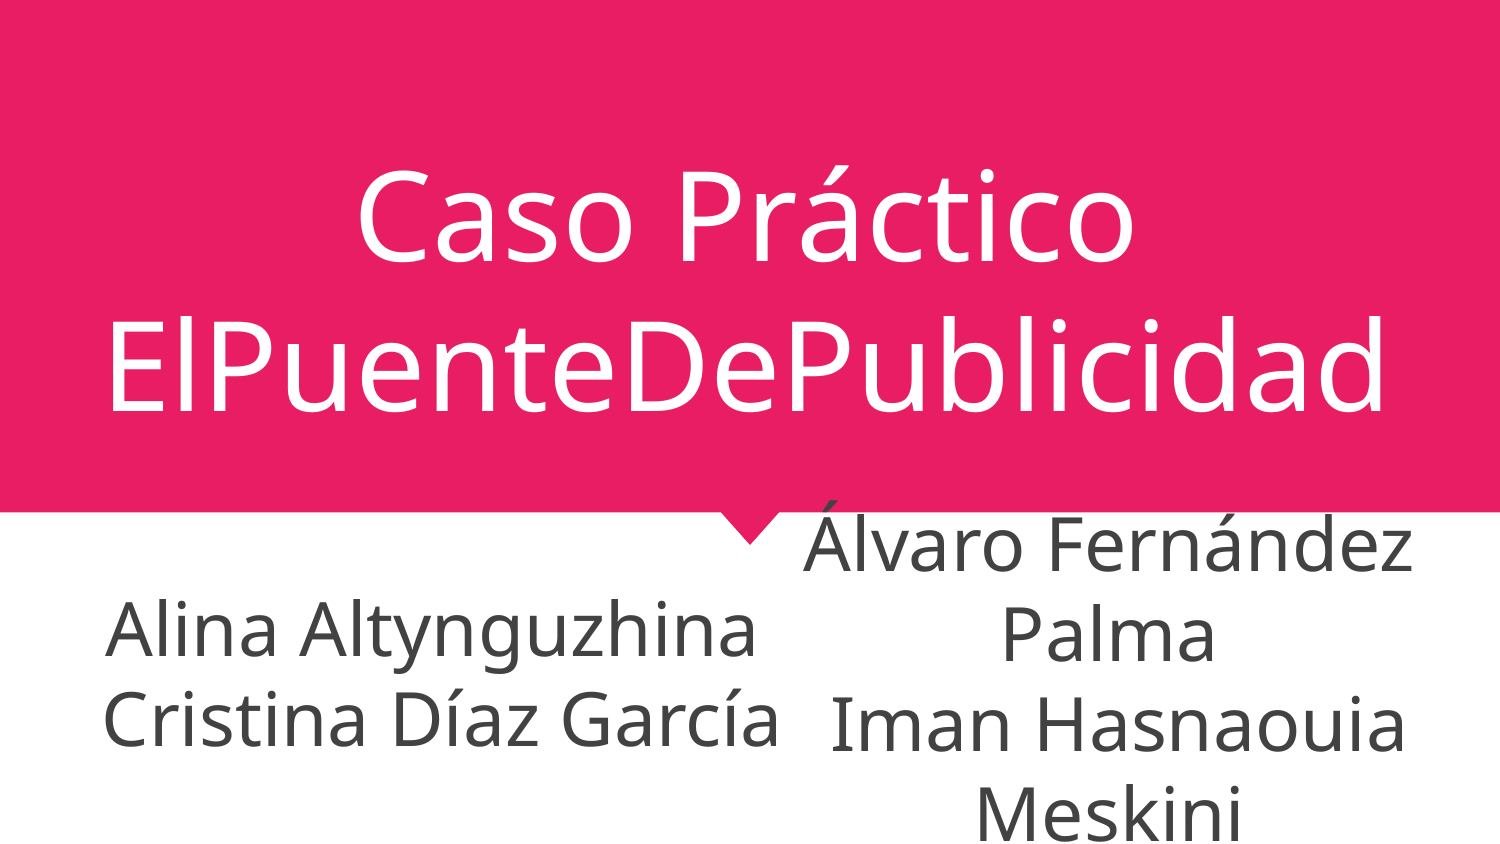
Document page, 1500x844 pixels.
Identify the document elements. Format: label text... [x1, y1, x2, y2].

subtitle Alina Altynguzhina Cristina Díaz García [33, 663, 832, 815]
title Caso Práctico ElPuenteDePublicidad [67, 105, 1427, 452]
subtitle Álvaro Fernández Palma Iman Hasnaouia Meskini [710, 668, 1500, 820]
